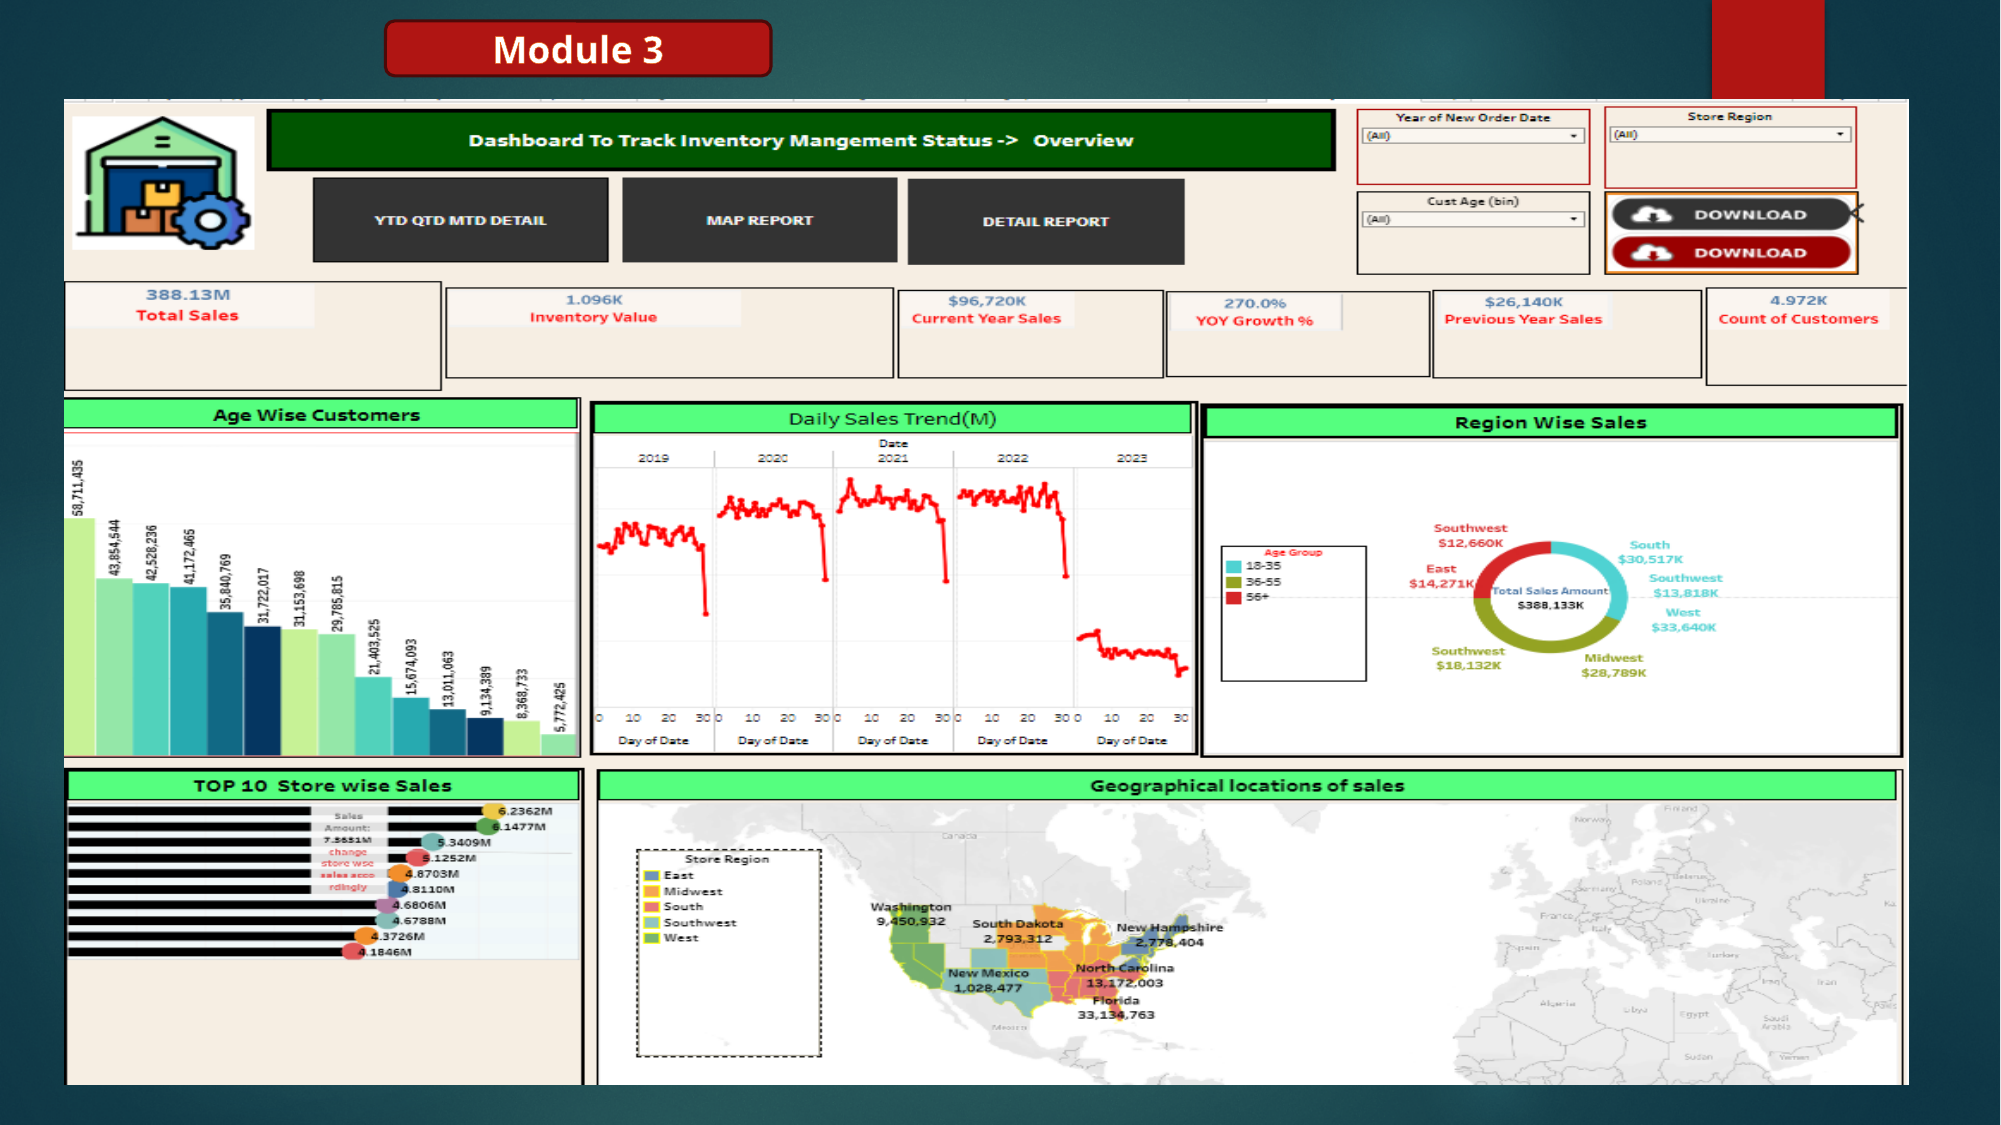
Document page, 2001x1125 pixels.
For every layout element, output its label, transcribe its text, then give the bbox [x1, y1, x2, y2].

picture [0, 0, 1909, 1125]
text_box Module 3 [383, 19, 773, 78]
